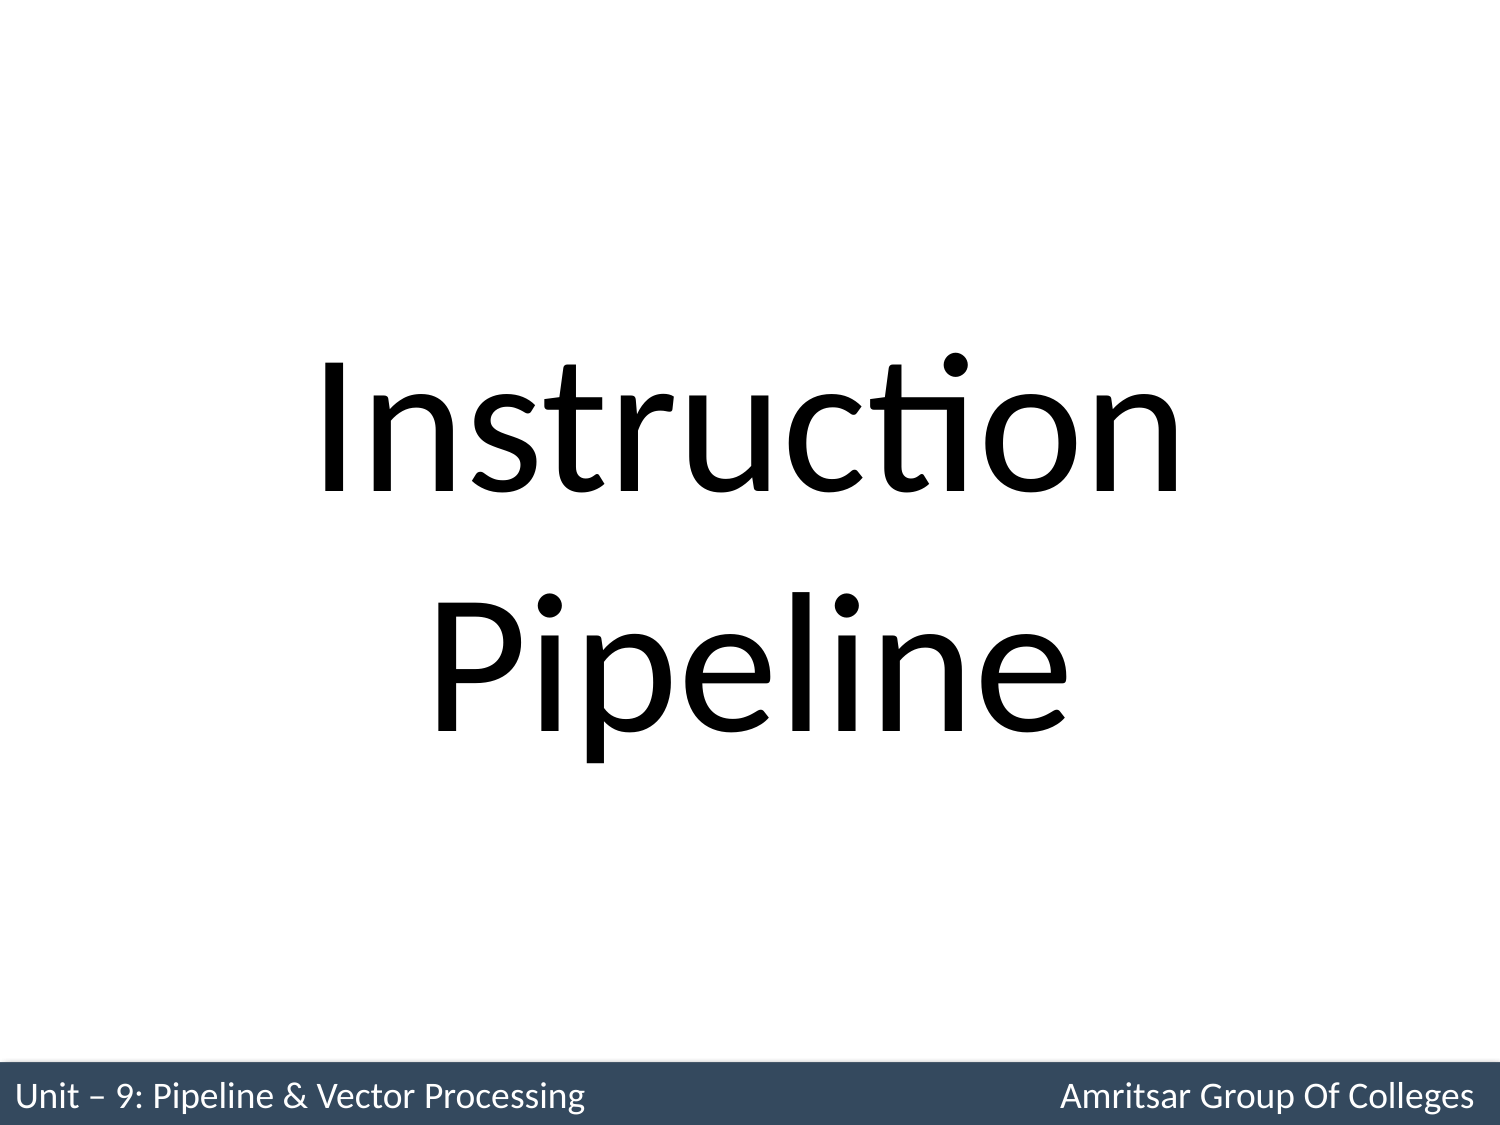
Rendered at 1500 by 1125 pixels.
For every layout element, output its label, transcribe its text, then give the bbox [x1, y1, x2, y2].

title Instruction Pipeline [75, 0, 1425, 1059]
text_box Unit – 9: Pipeline & Vector Processing Amritsar Group Of Colleges [0, 1062, 1500, 1125]
